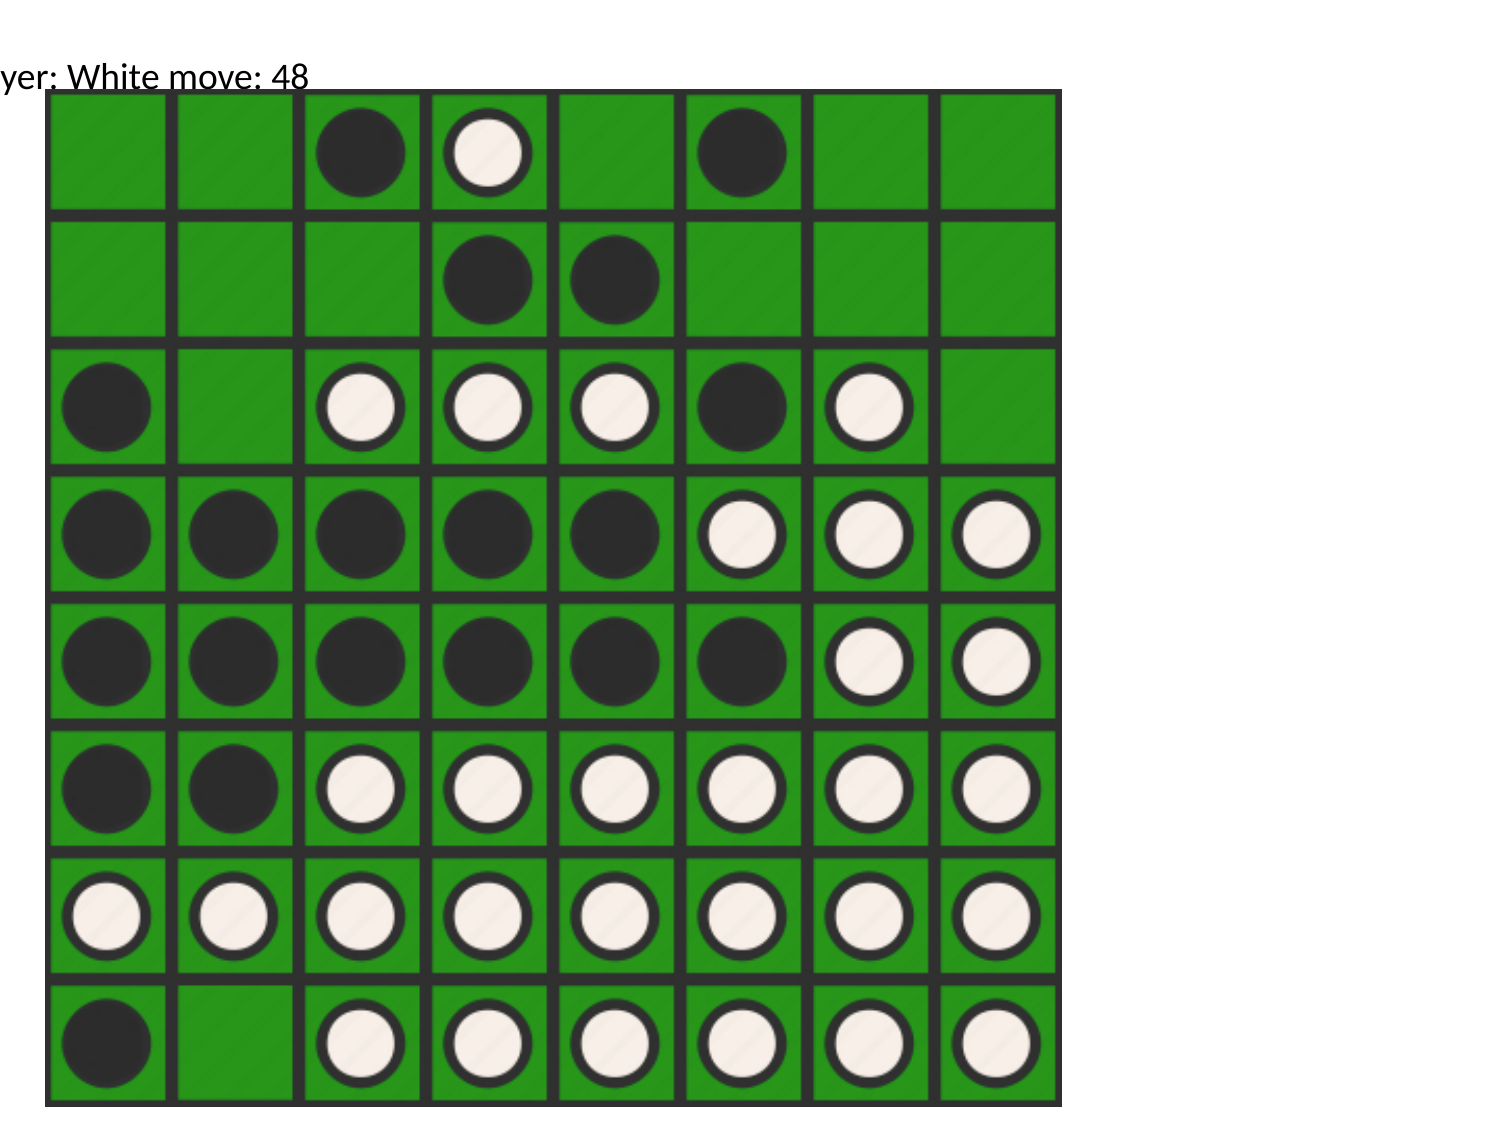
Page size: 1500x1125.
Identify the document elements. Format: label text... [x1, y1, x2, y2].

picture [44, 89, 1062, 1107]
text_box turn: 46 player: White move: 48 [0, 44, 325, 105]
